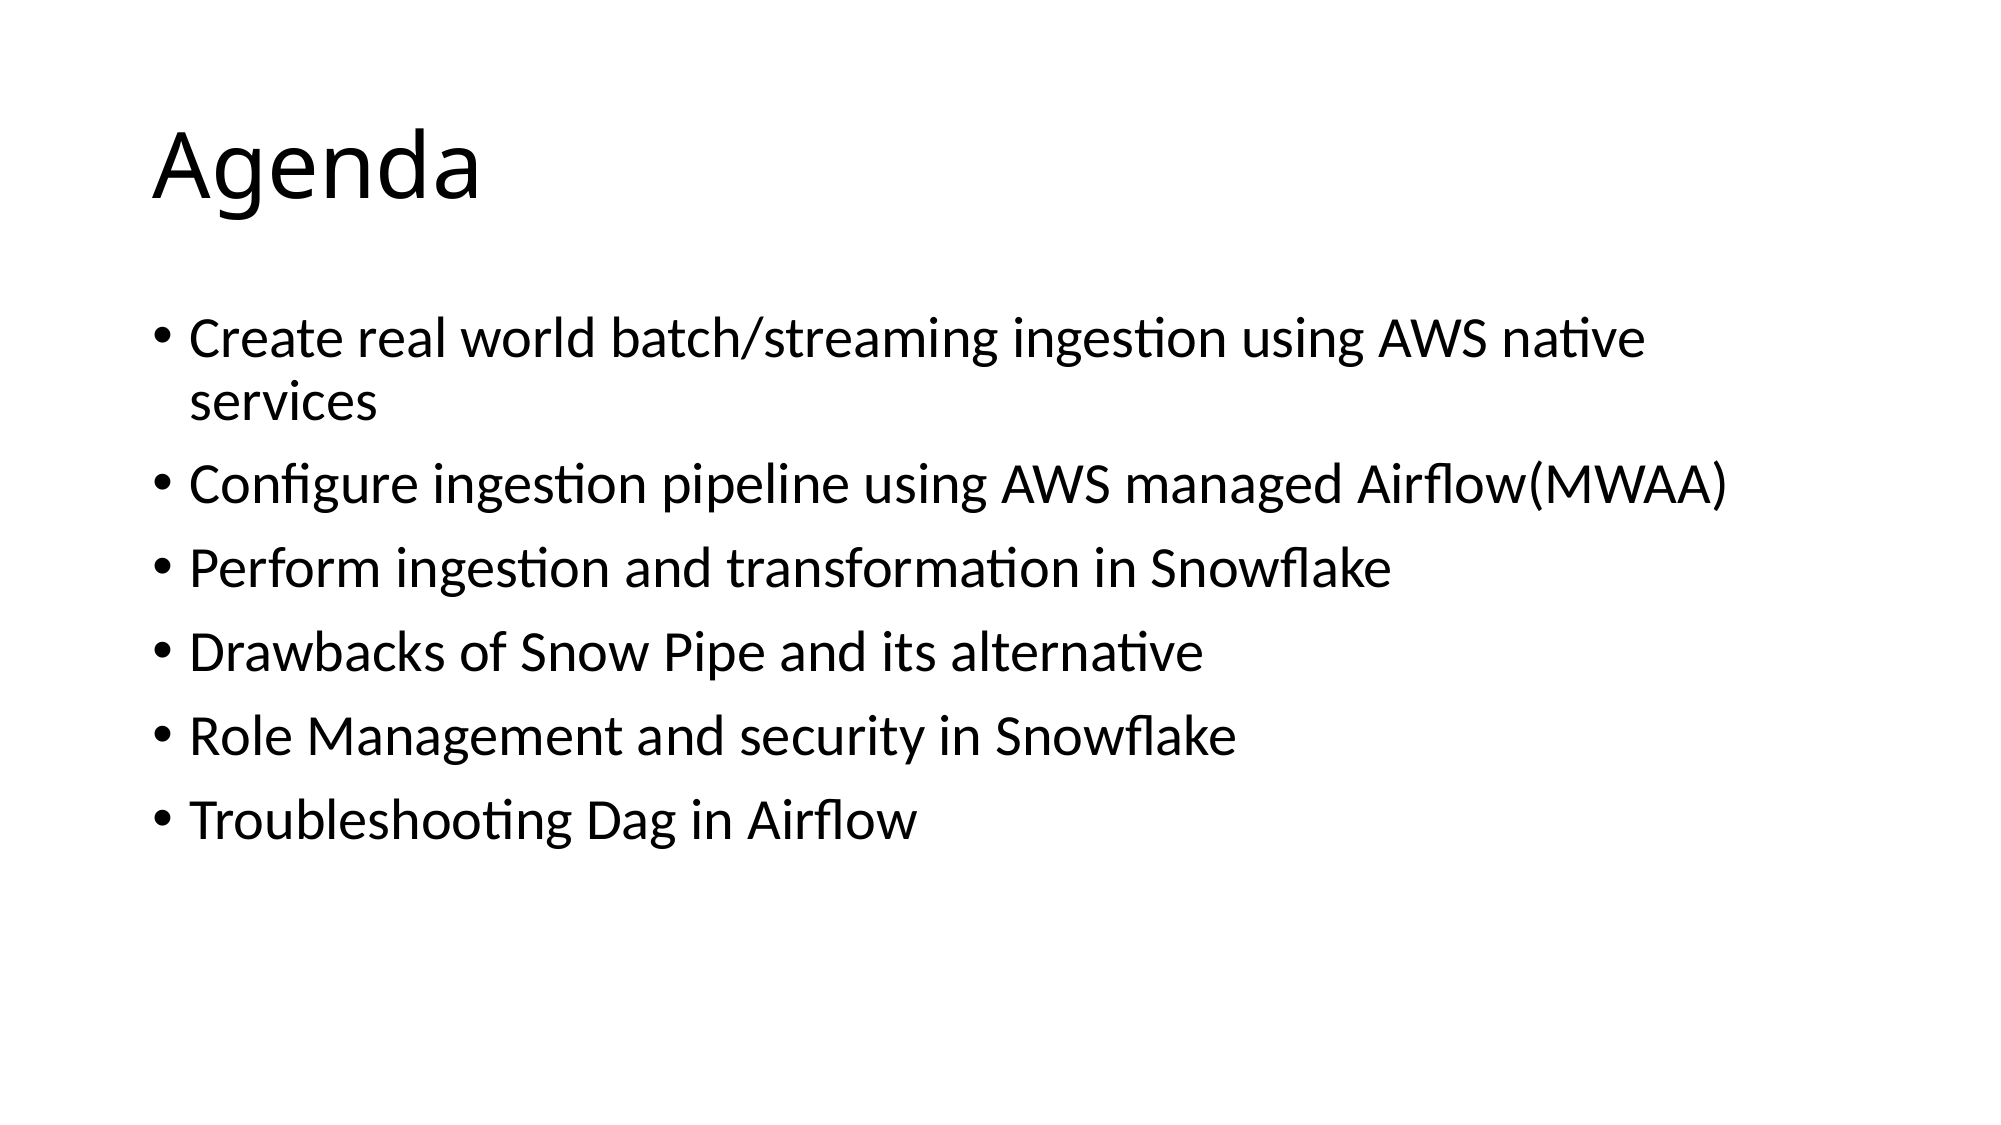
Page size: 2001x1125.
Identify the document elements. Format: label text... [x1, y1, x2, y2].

title Agenda [137, 59, 1863, 278]
list Create real world batch/streaming ingestion using AWS native services Configure ingestion pipeline using AWS managed Airflow(MWAA) Perform ingestion and transformation in Snowflake Drawbacks of Snow Pipe and its alternative Role Management and security in Snowflake Troubleshooting Dag in Airflow [137, 299, 1863, 1014]
